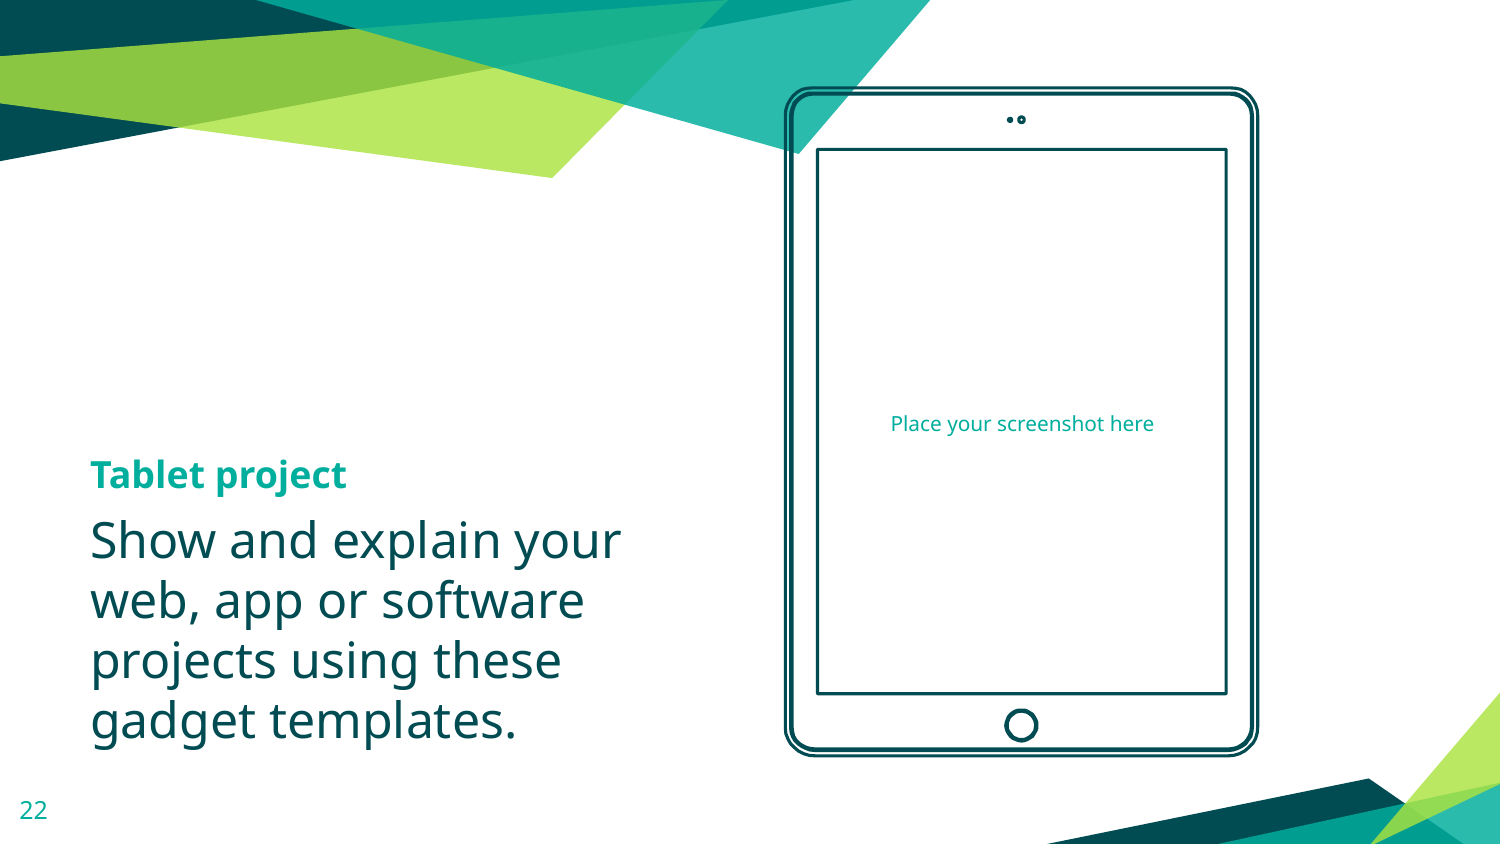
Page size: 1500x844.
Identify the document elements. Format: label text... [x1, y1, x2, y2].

text_box Place your screenshot here [817, 149, 1227, 697]
text_box [785, 87, 1258, 756]
list Tablet project Show and explain your web, app or software projects using these gadget templates. [75, 110, 693, 764]
slide_number ‹#› [4, 779, 95, 844]
